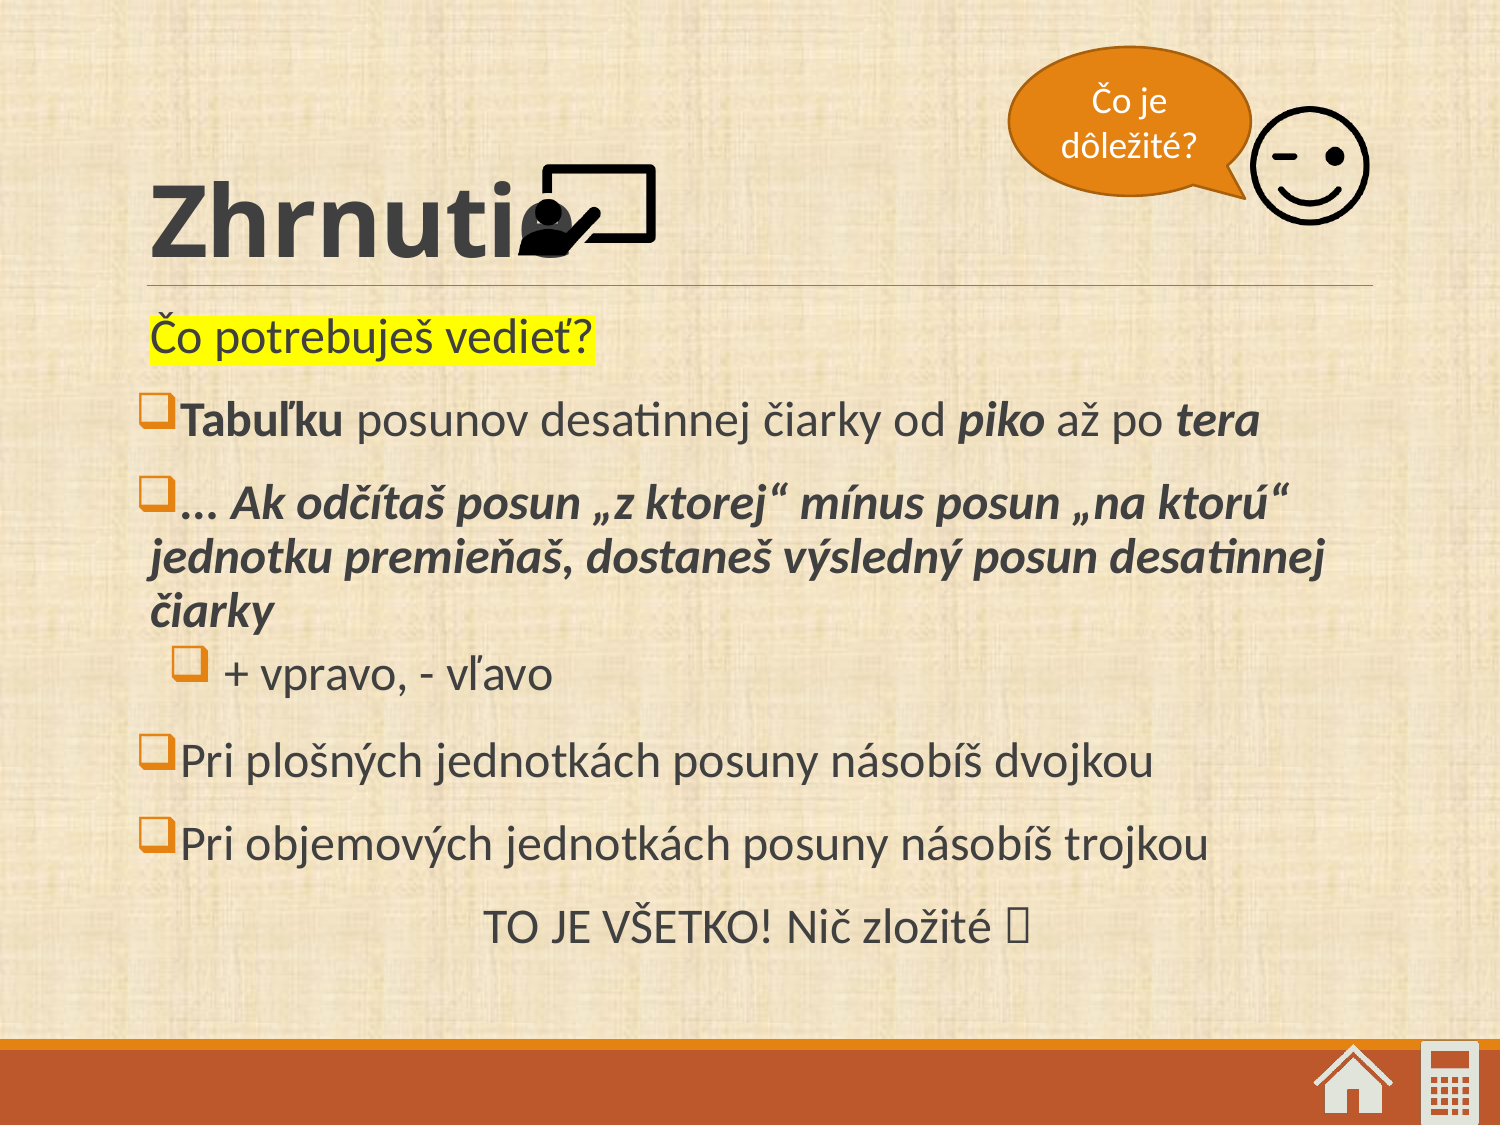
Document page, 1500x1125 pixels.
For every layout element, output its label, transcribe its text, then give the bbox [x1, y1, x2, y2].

picture [510, 134, 662, 286]
list Čo potrebuješ vedieť? Tabuľku posunov desatinnej čiarky od piko až po tera ... Ak odčítaš posun „z ktorej“ mínus posun „na ktorú“ jednotku premieňaš, dostaneš výsledný posun desatinnej čiarky + vpravo, - vľavo Pri plošných jednotkách posuny násobíš dvojkou Pri objemových jednotkách posuny násobíš trojkou TO JE VŠETKO! Nič zložité  [135, 302, 1373, 963]
picture [1234, 90, 1386, 242]
text_box Čo je dôležité? [1007, 45, 1239, 198]
title Zhrnutie [135, 47, 1373, 285]
picture [1306, 1032, 1500, 1125]
